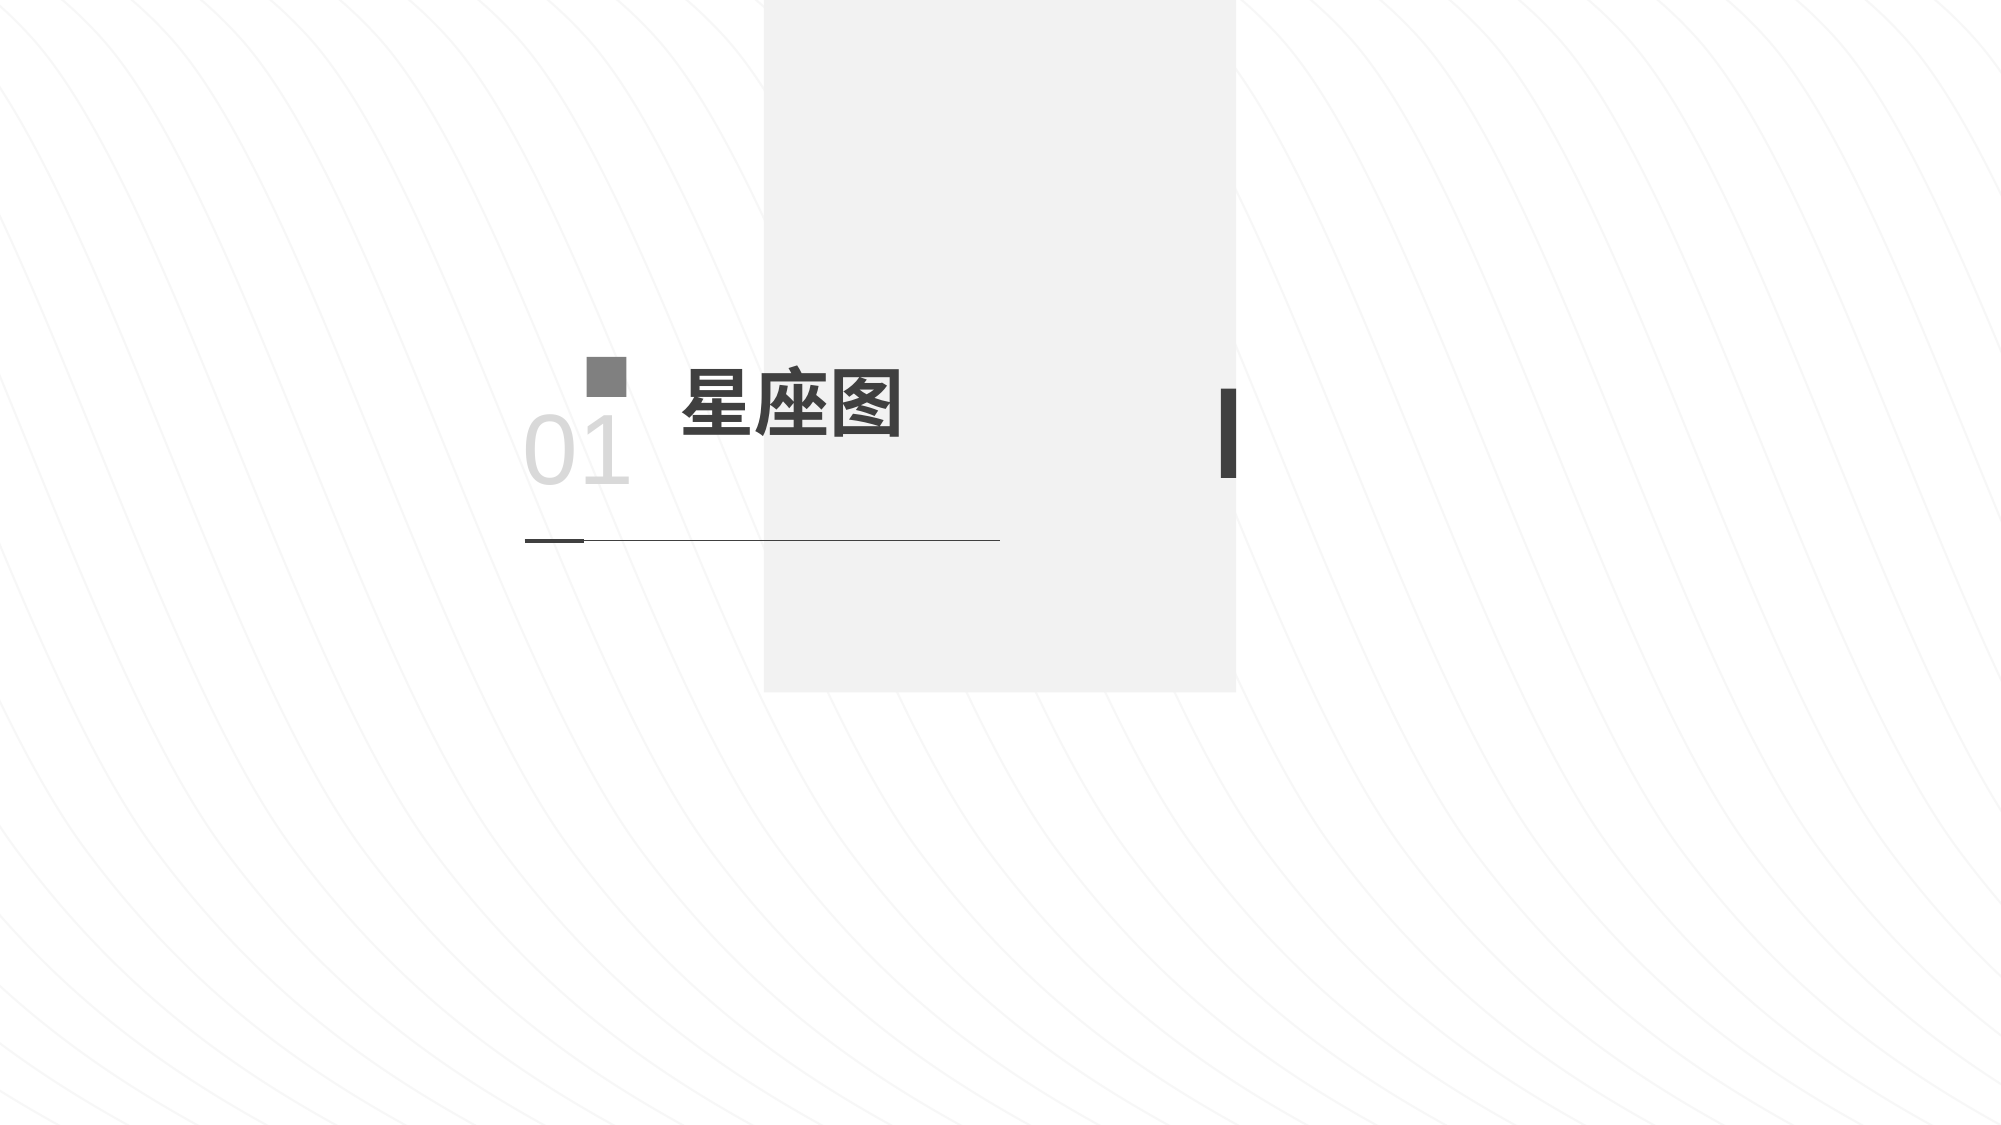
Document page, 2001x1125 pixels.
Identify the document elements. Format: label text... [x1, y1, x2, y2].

list 01 [507, 391, 651, 516]
title 星座图 [664, 365, 923, 454]
